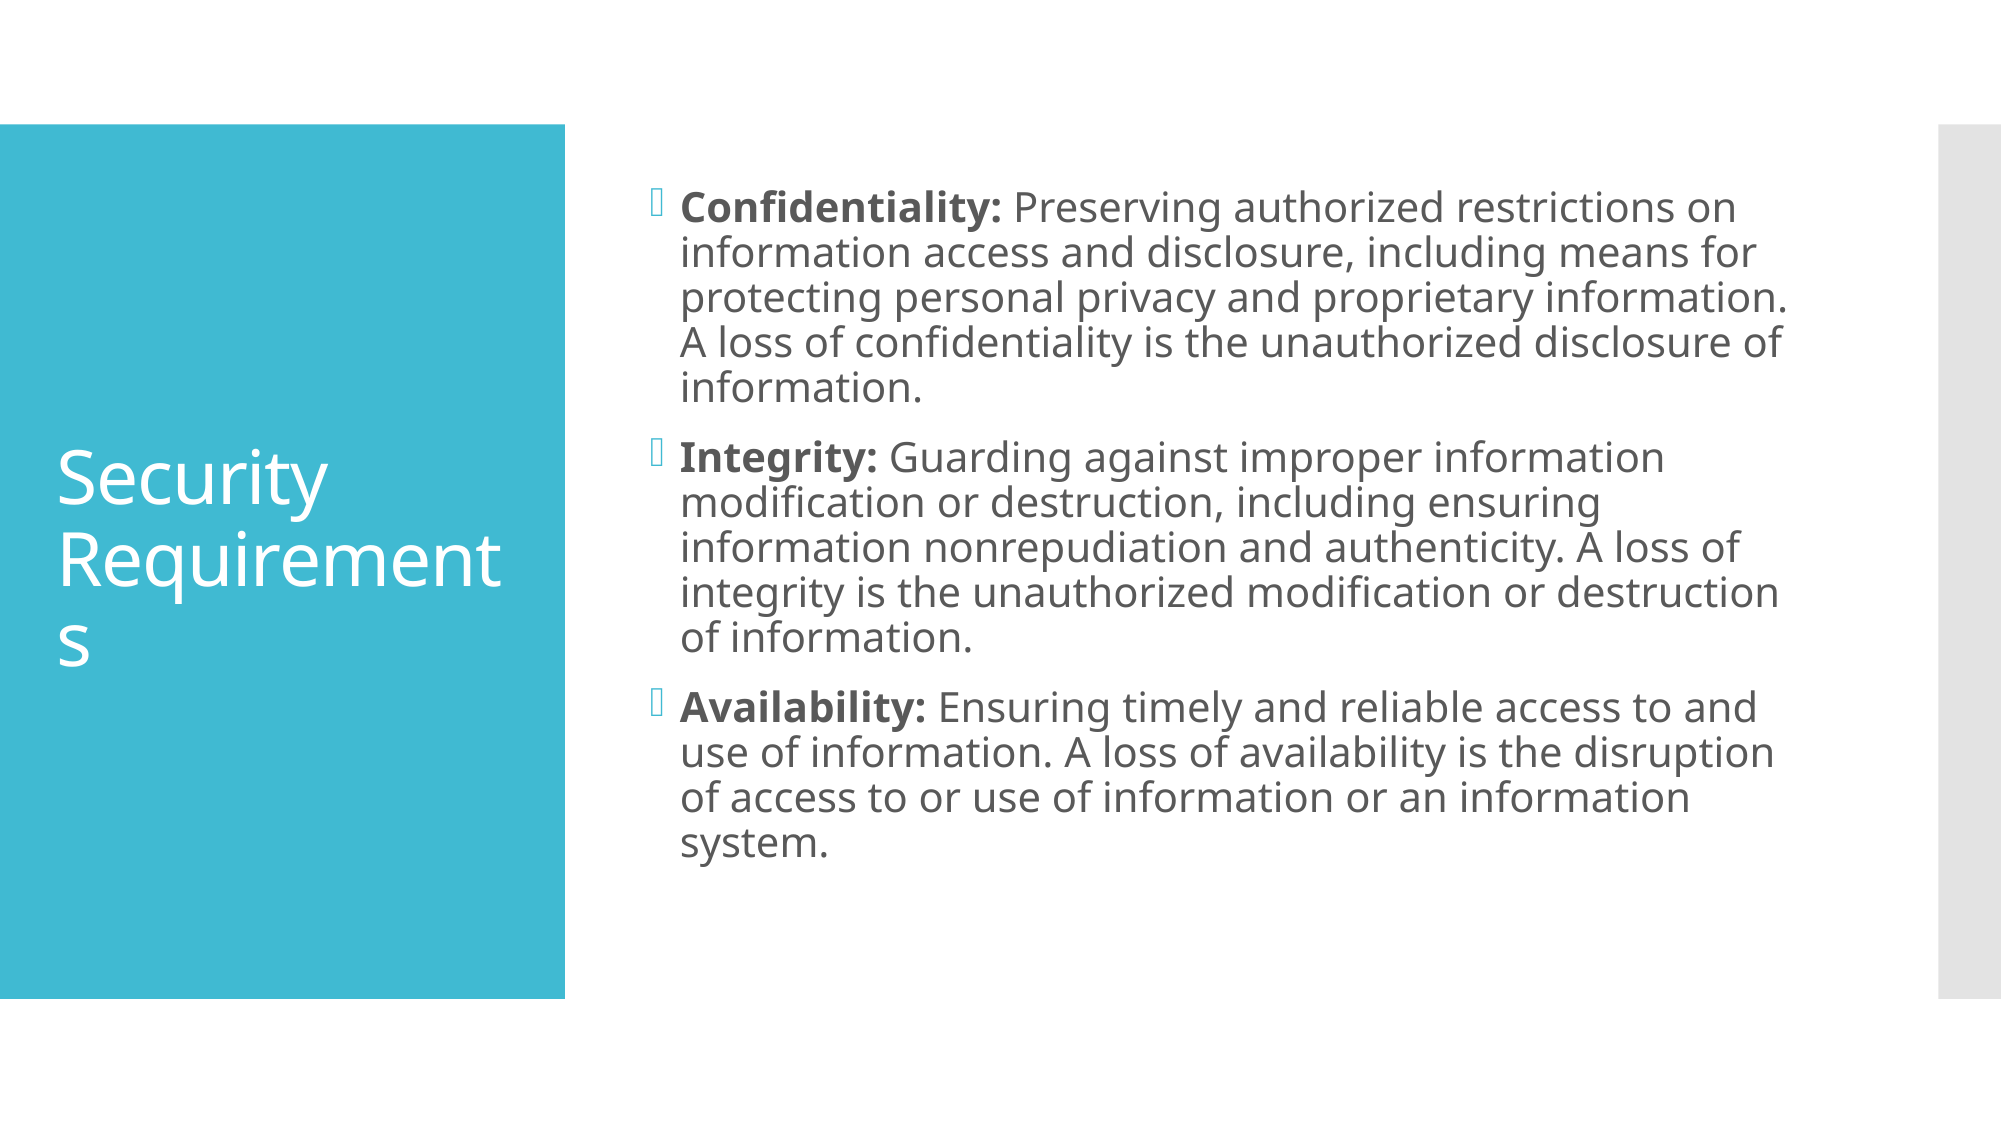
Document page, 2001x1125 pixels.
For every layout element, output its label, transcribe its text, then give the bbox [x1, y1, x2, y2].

list Confidentiality: Preserving authorized restrictions on information access and disclosure, including means for protecting personal privacy and proprietary information. A loss of confidentiality is the unauthorized disclosure of information. Integrity: Guarding against improper information modification or destruction, including ensuring information nonrepudiation and authenticity. A loss of integrity is the unauthorized modification or destruction of information. Availability: Ensuring timely and reliable access to and use of information. A loss of availability is the disruption of access to or use of information or an information system. [634, 141, 1835, 982]
title Security Requirements [41, 184, 525, 940]
